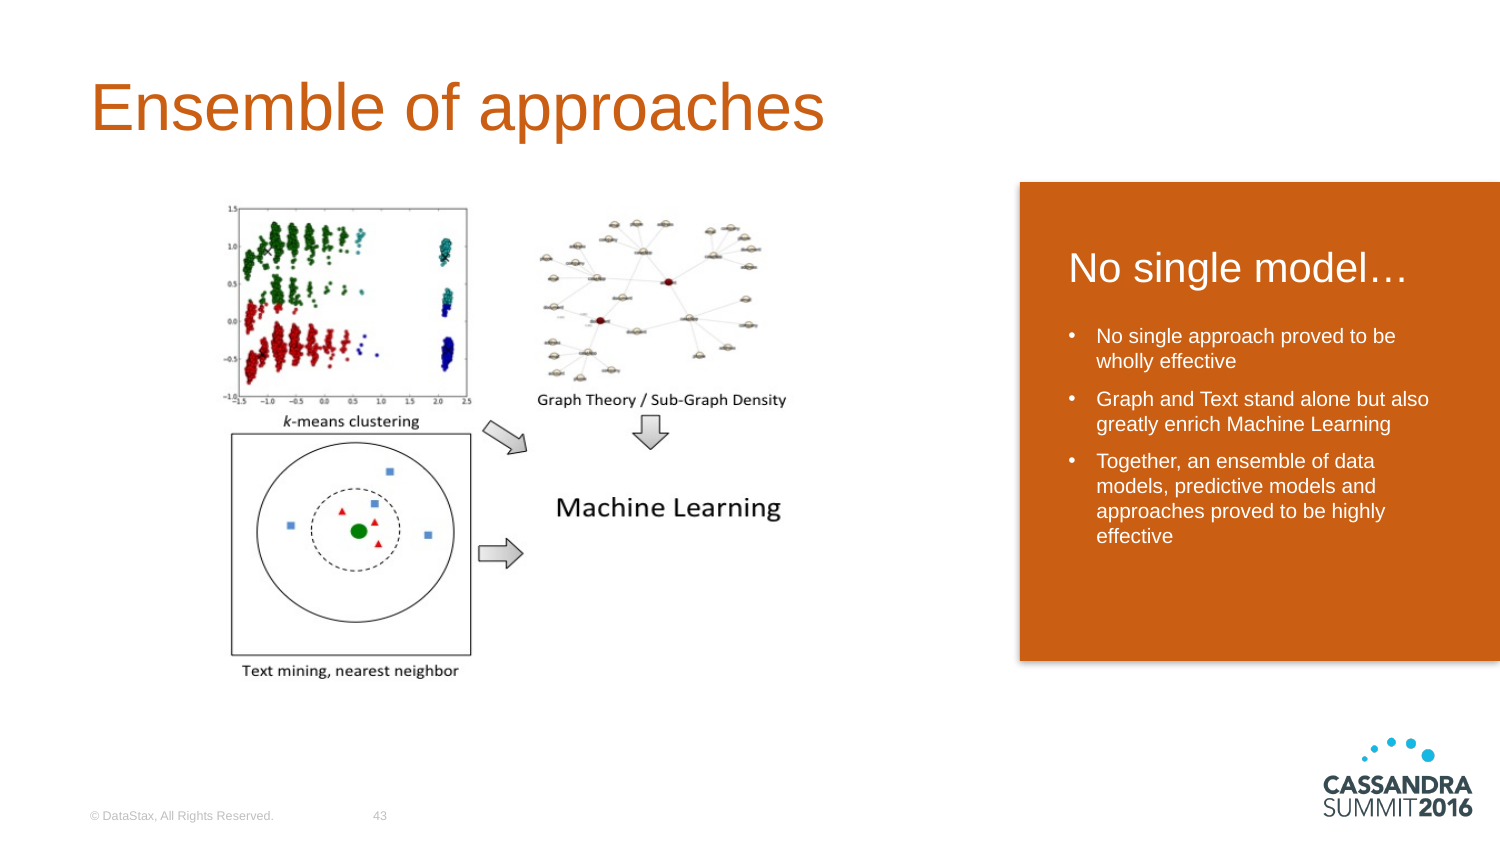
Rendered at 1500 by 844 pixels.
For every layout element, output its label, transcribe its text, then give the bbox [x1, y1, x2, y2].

list No single approach proved to be wholly effective Graph and Text stand alone but also greatly enrich Machine Learning Together, an ensemble of data models, predictive models and approaches proved to be highly effective [1053, 315, 1467, 623]
list No single model… [1053, 232, 1467, 292]
title Ensemble of approaches [75, 33, 1425, 175]
picture [1320, 734, 1475, 819]
footer © DataStax, All Rights Reserved. [75, 793, 337, 839]
picture [162, 174, 963, 726]
slide_number 43 [346, 793, 414, 839]
